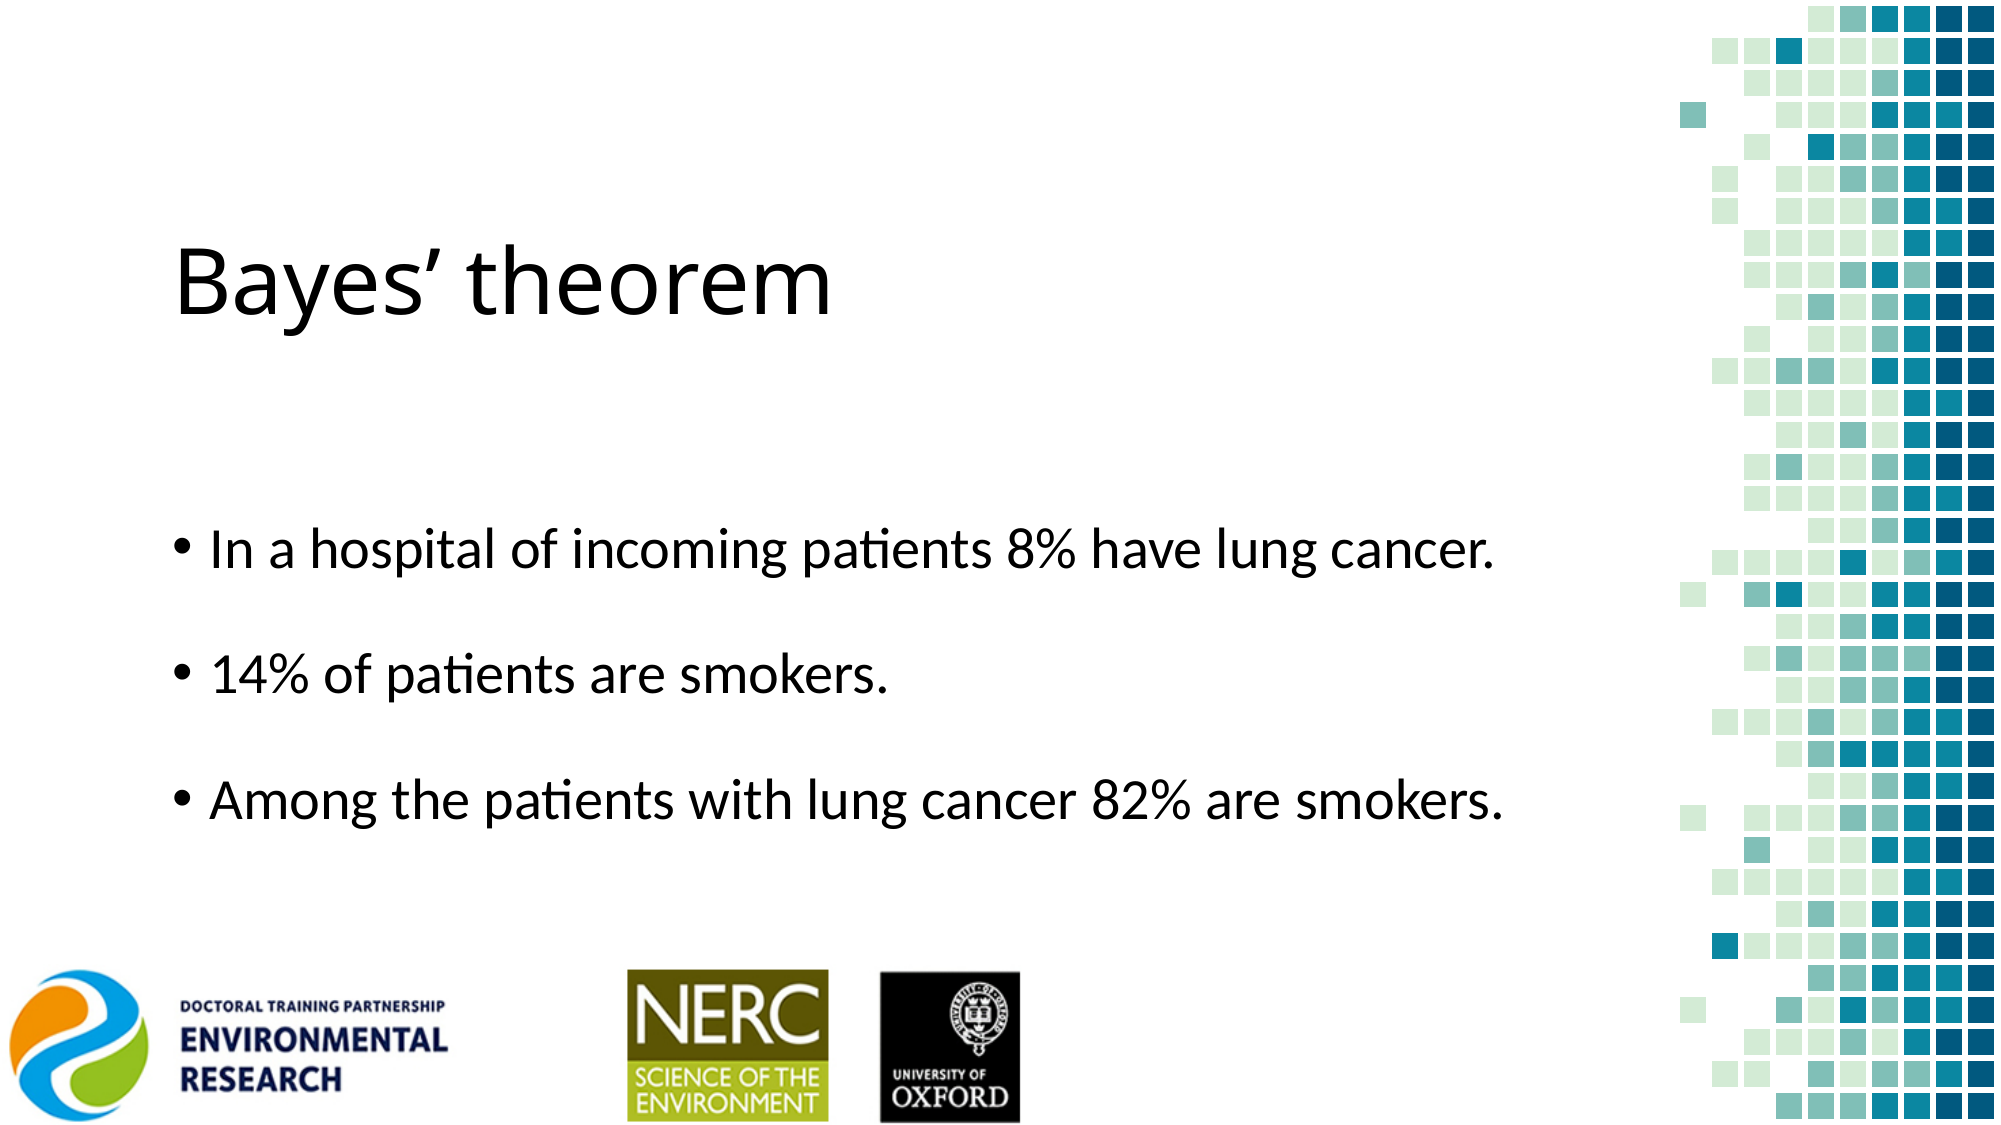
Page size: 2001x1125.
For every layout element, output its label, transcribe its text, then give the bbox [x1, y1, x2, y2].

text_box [0, 964, 1676, 1125]
title Bayes’ theorem [157, 161, 1636, 350]
